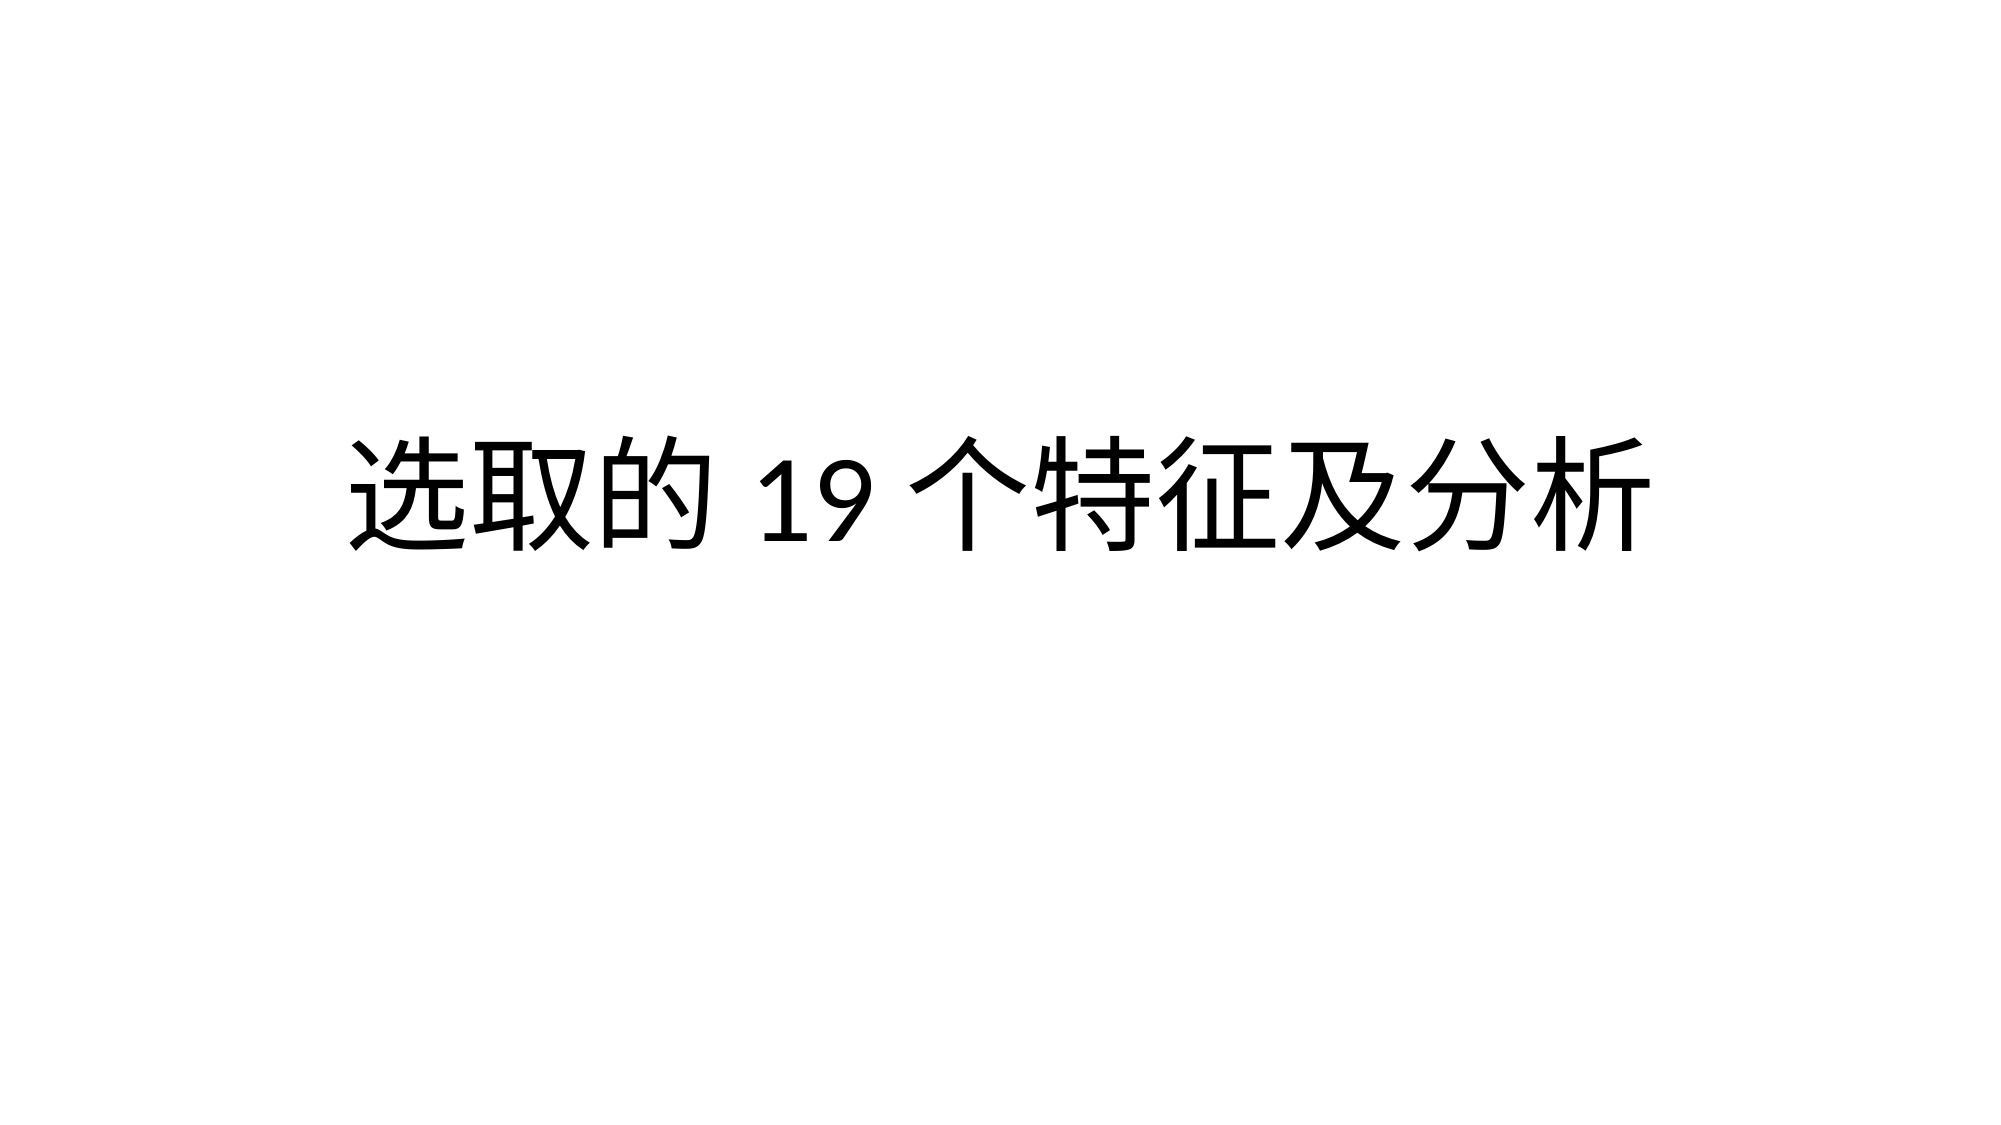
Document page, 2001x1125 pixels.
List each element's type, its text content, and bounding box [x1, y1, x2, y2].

title 选取的19个特征及分析 [249, 184, 1750, 576]
